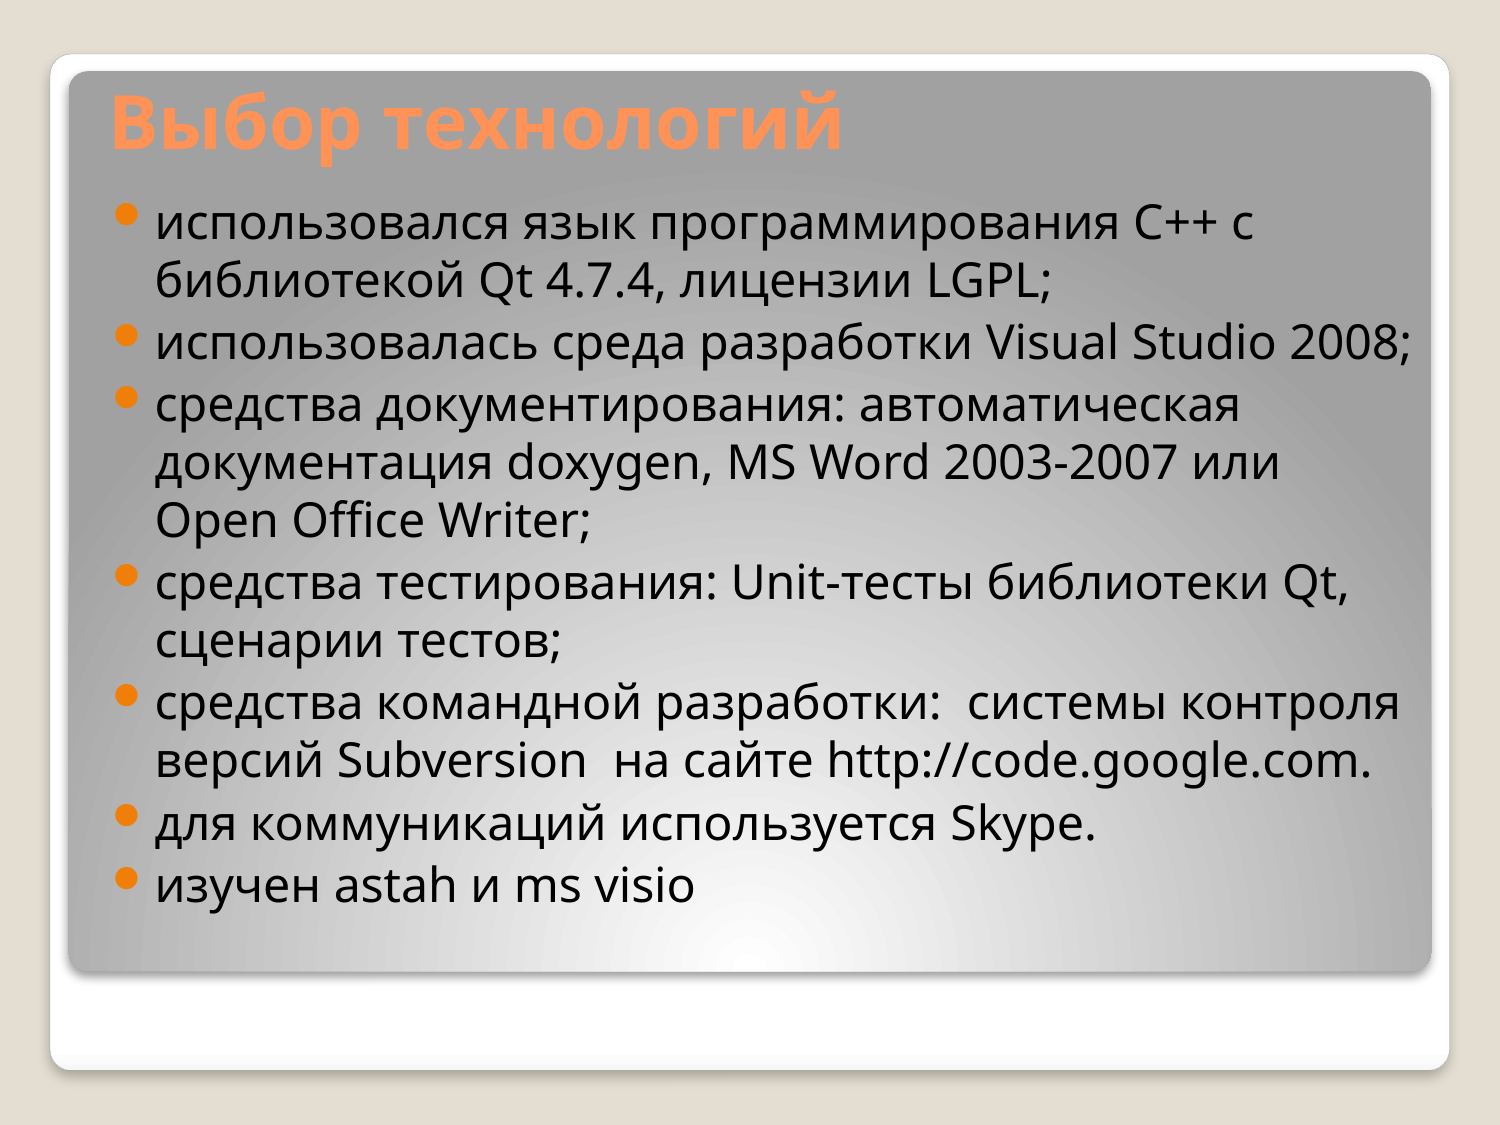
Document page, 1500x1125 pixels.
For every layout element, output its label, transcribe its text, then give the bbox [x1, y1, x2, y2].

title Выбор технологий [93, 0, 1437, 173]
list использовался язык программирования С++ с библиотекой Qt 4.7.4, лицензии LGPL; использовалась среда разработки Visual Studio 2008; средства документирования: автоматическая документация doxygen, MS Word 2003-2007 или Open Office Writer; средства тестирования: Unit-тесты библиотеки Qt, сценарии тестов; средства командной разработки: системы контроля версий Subversion на сайте http://code.google.com. для коммуникаций используется Skype. изучен astah и ms visio [82, 175, 1432, 994]
